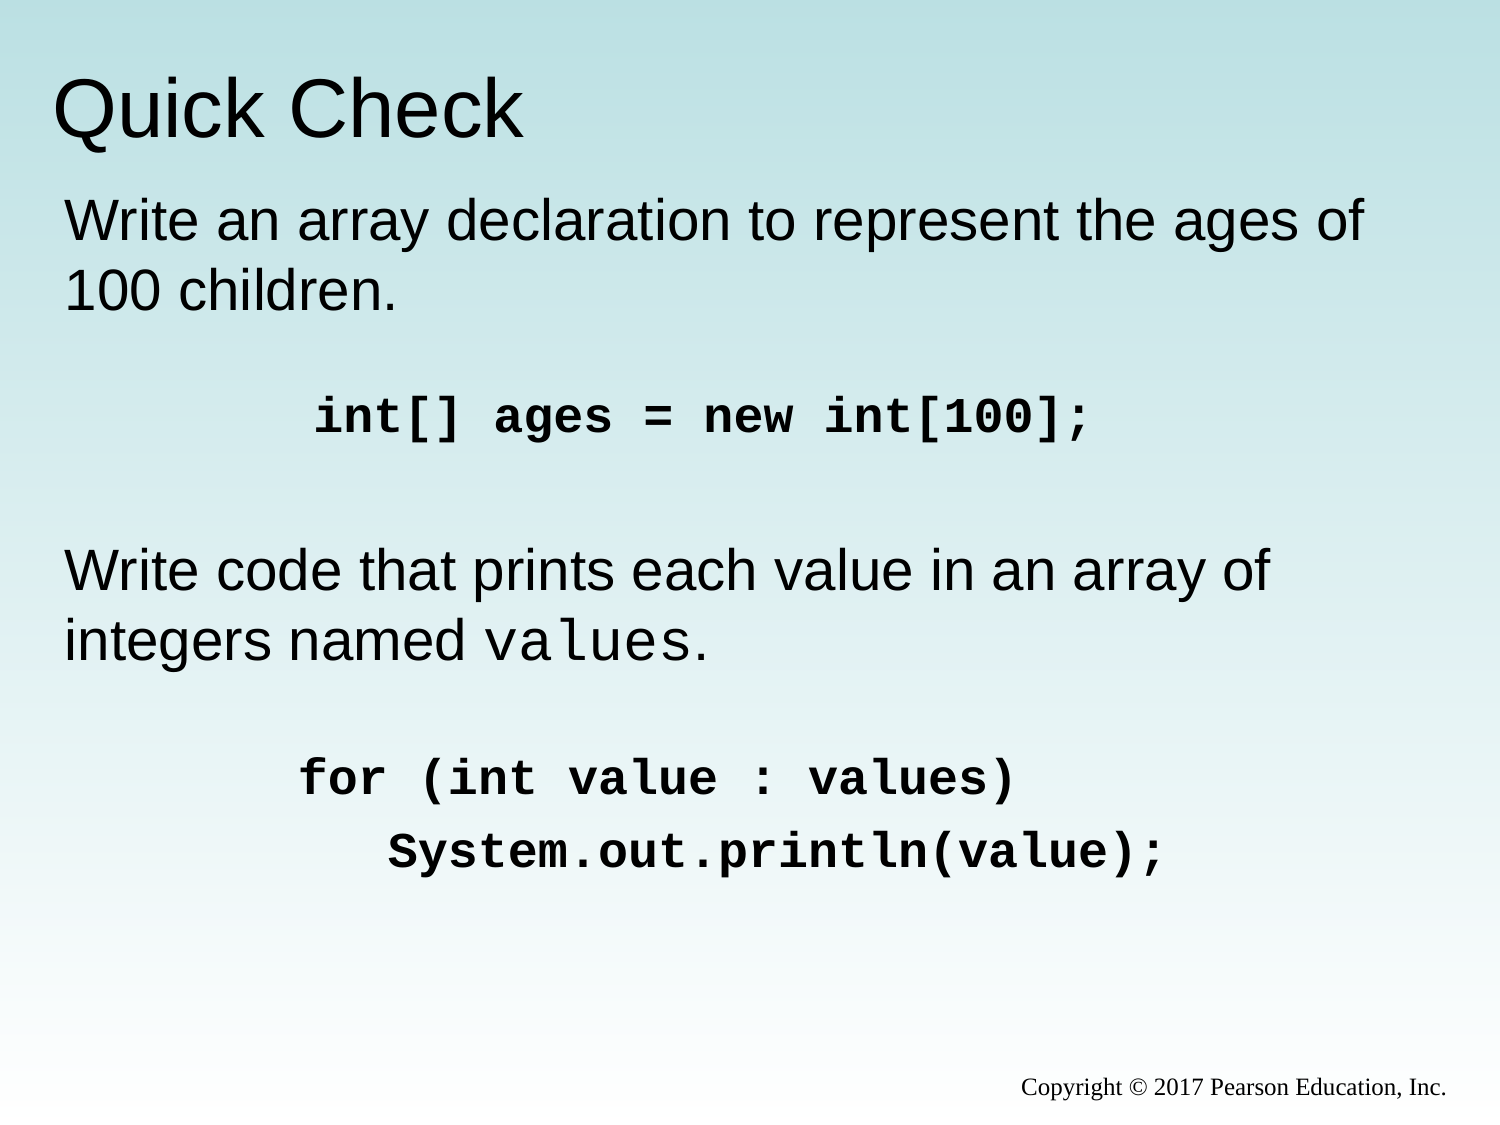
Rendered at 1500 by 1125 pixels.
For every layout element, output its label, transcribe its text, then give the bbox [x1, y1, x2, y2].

text_box int[] ages = new int[100]; [298, 374, 1109, 450]
text_box Write an array declaration to represent the ages of 100 children. Write code that prints each value in an array of integers named values. [49, 174, 1463, 750]
footer Copyright © 2017 Pearson Education, Inc. [549, 1062, 1463, 1114]
text_box for (int value : values) System.out.println(value); [283, 737, 1183, 885]
title Quick Check [37, 45, 1463, 163]
